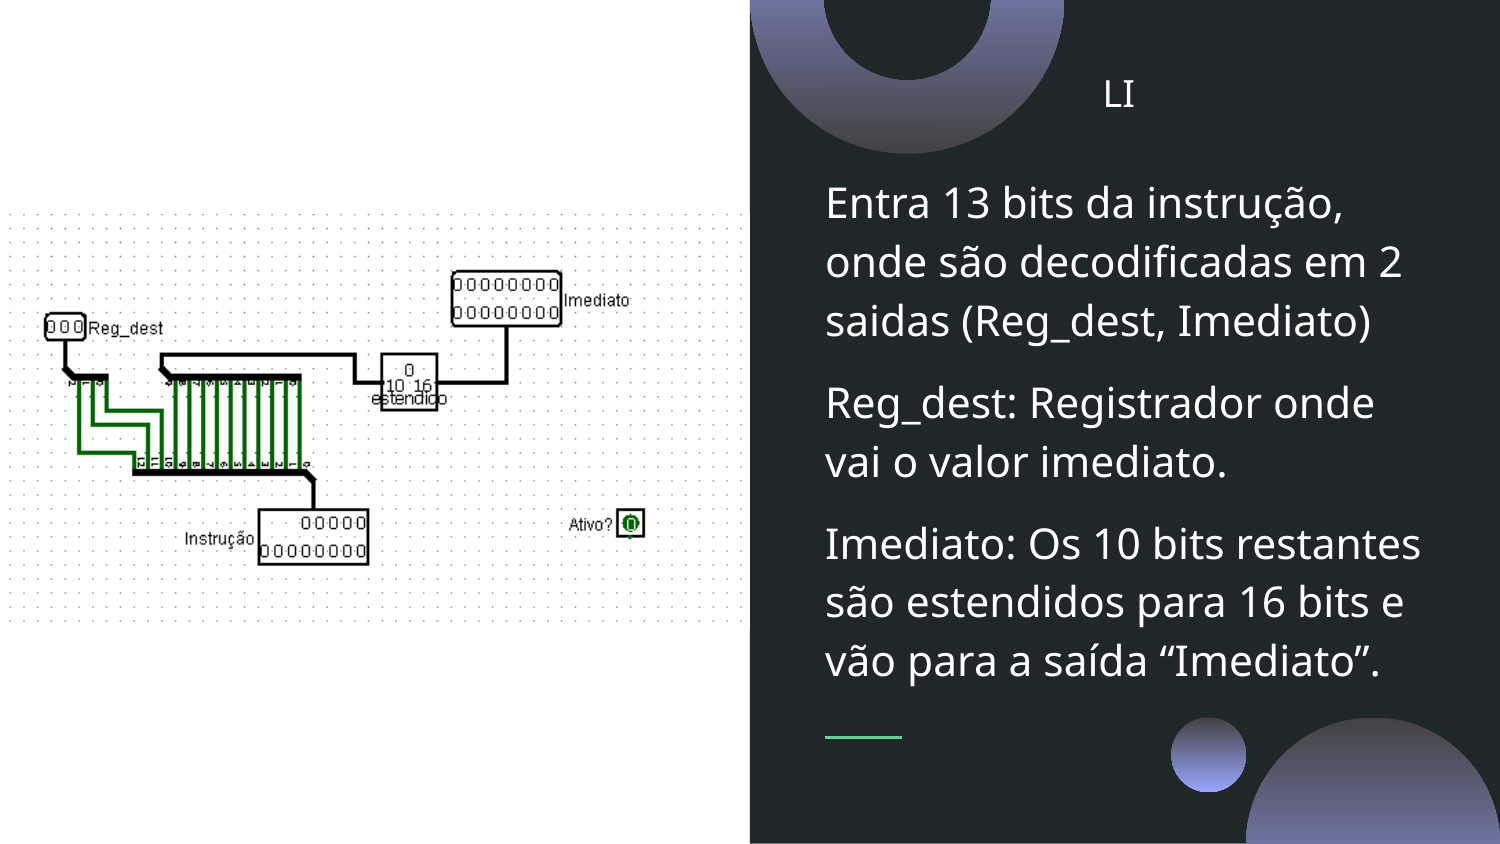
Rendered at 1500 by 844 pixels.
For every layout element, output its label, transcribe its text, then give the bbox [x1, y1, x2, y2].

text_box [1171, 717, 1247, 793]
text_box LI [1087, 54, 1163, 130]
list Entra 13 bits da instrução, onde são decodificadas em 2 saidas (Reg_dest, Imediato) Reg_dest: Registrador onde vai o valor imediato. Imediato: Os 10 bits restantes são estendidos para 16 bits e vão para a saída “Imediato”. [810, 153, 1440, 760]
text_box [750, 0, 1065, 154]
text_box [1246, 717, 1500, 844]
picture [0, 214, 751, 629]
